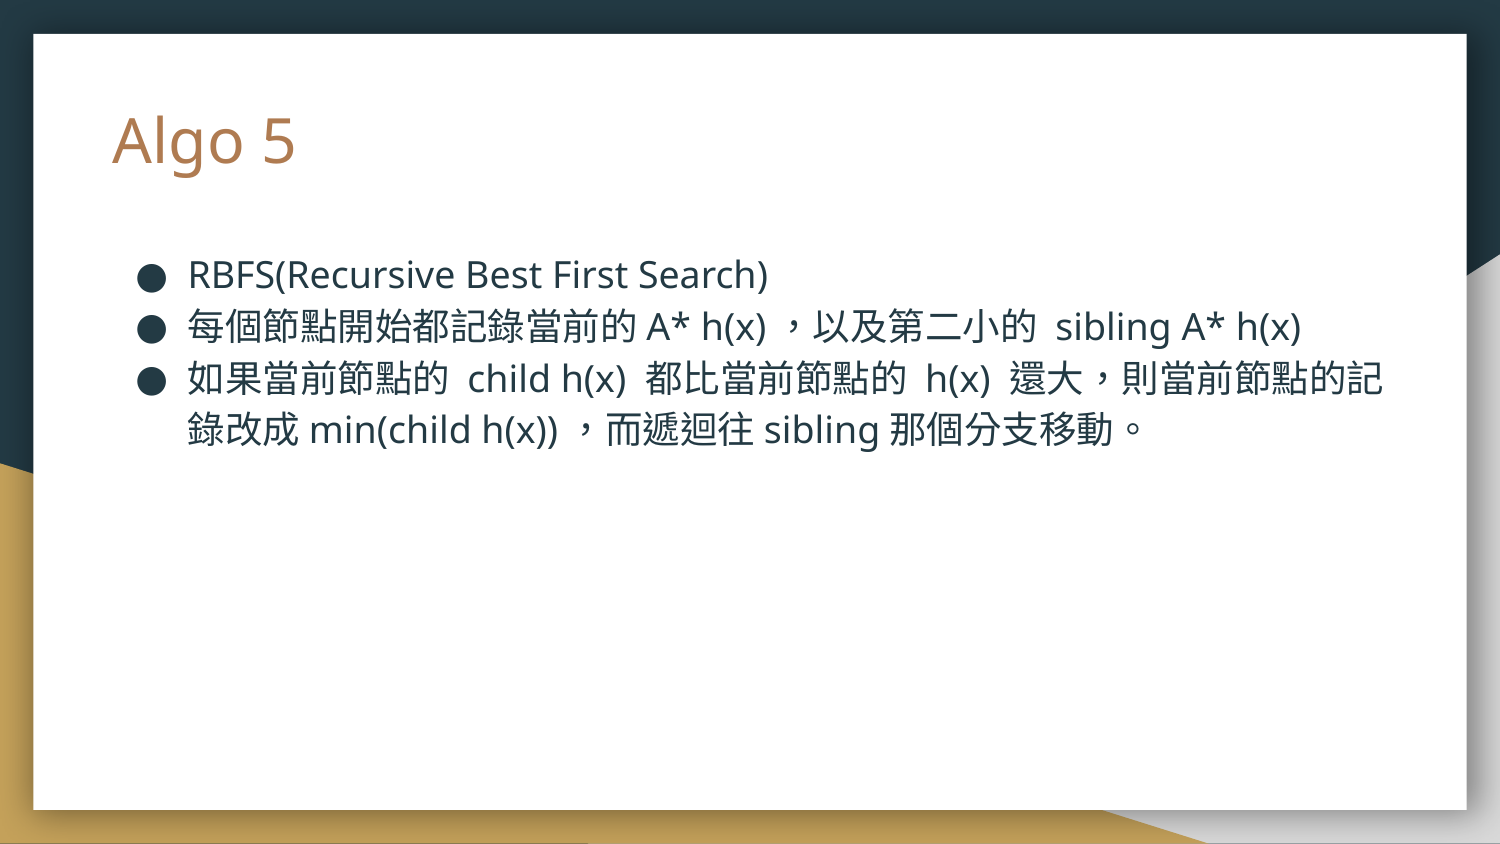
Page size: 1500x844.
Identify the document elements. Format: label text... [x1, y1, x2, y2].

list RBFS(Recursive Best First Search) 每個節點開始都記錄當前的A* h(x)，以及第二小的 sibling A* h(x) 如果當前節點的 child h(x) 都比當前節點的 h(x) 還大，則當前節點的記錄改成min(child h(x))，而遞迴往sibling那個分支移動。 [97, 229, 1411, 760]
title Algo 5 [97, 86, 1329, 202]
